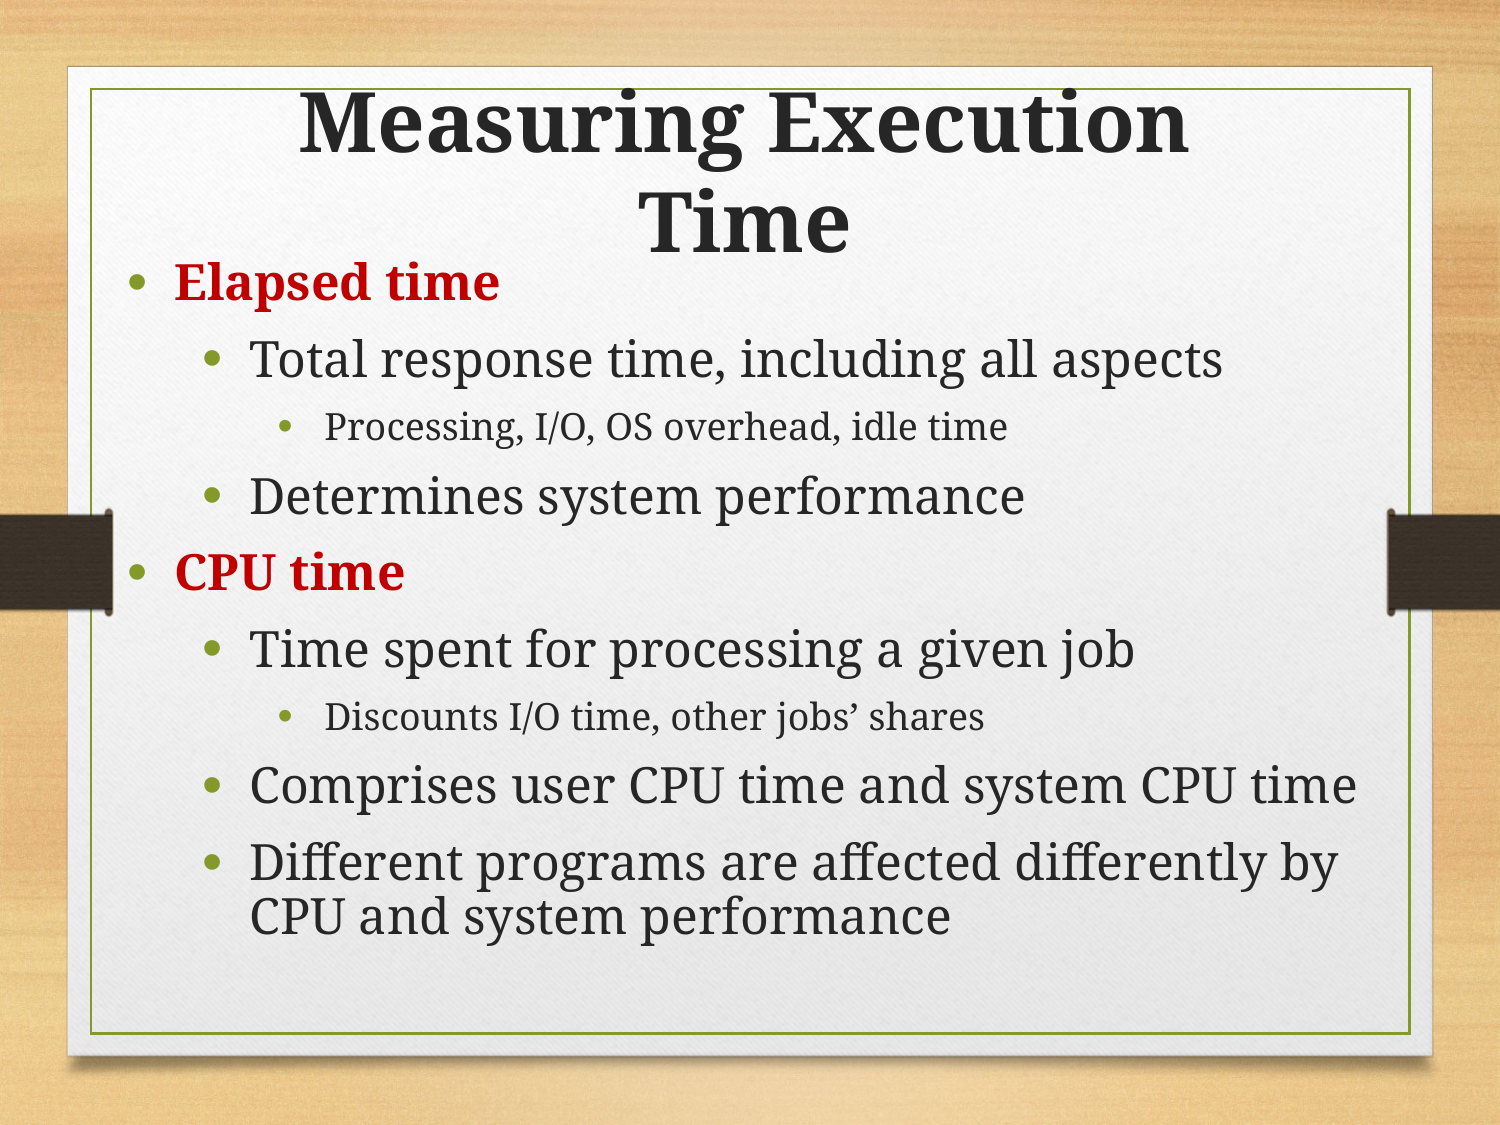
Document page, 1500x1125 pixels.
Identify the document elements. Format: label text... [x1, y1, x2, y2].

picture [0, 0, 1500, 1125]
title Measuring Execution Time [187, 62, 1303, 249]
list Elapsed time Total response time, including all aspects Processing, I/O, OS overhead, idle time Determines system performance CPU time Time spent for processing a given job Discounts I/O time, other jobs’ shares Comprises user CPU time and system CPU time Different programs are affected differently by CPU and system performance [112, 249, 1388, 1025]
